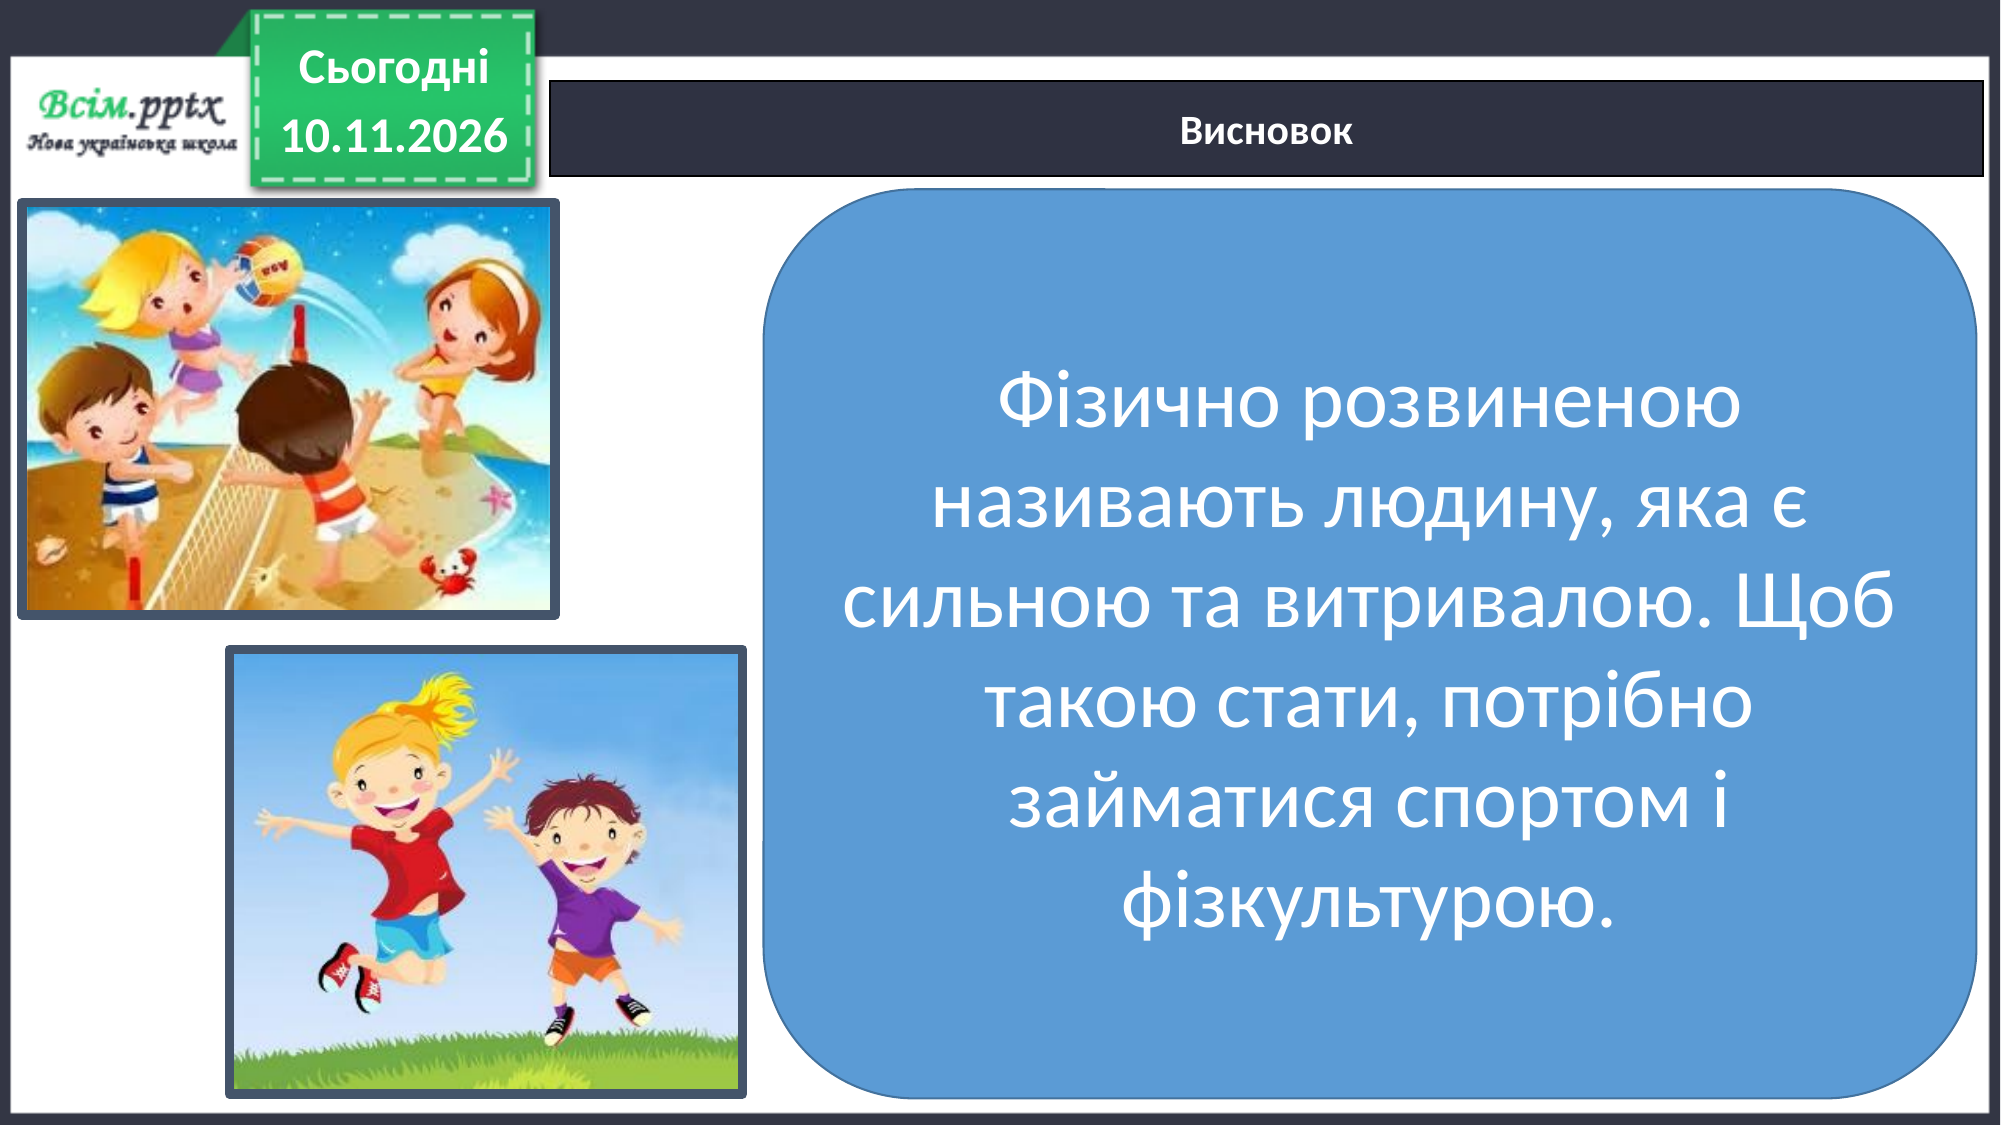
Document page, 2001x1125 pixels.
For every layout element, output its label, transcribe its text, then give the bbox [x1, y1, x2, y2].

text_box 22.02.2022 [263, 101, 524, 164]
picture [0, 0, 2001, 1125]
text_box Фізично розвиненою називають людину, яка є сильною та витривалою. Щоб такою стати, потрібно займатися спортом і фізкультурою. [762, 188, 1978, 1100]
text_box Сьогодні [284, 26, 535, 101]
text_box Висновок [549, 80, 1984, 177]
